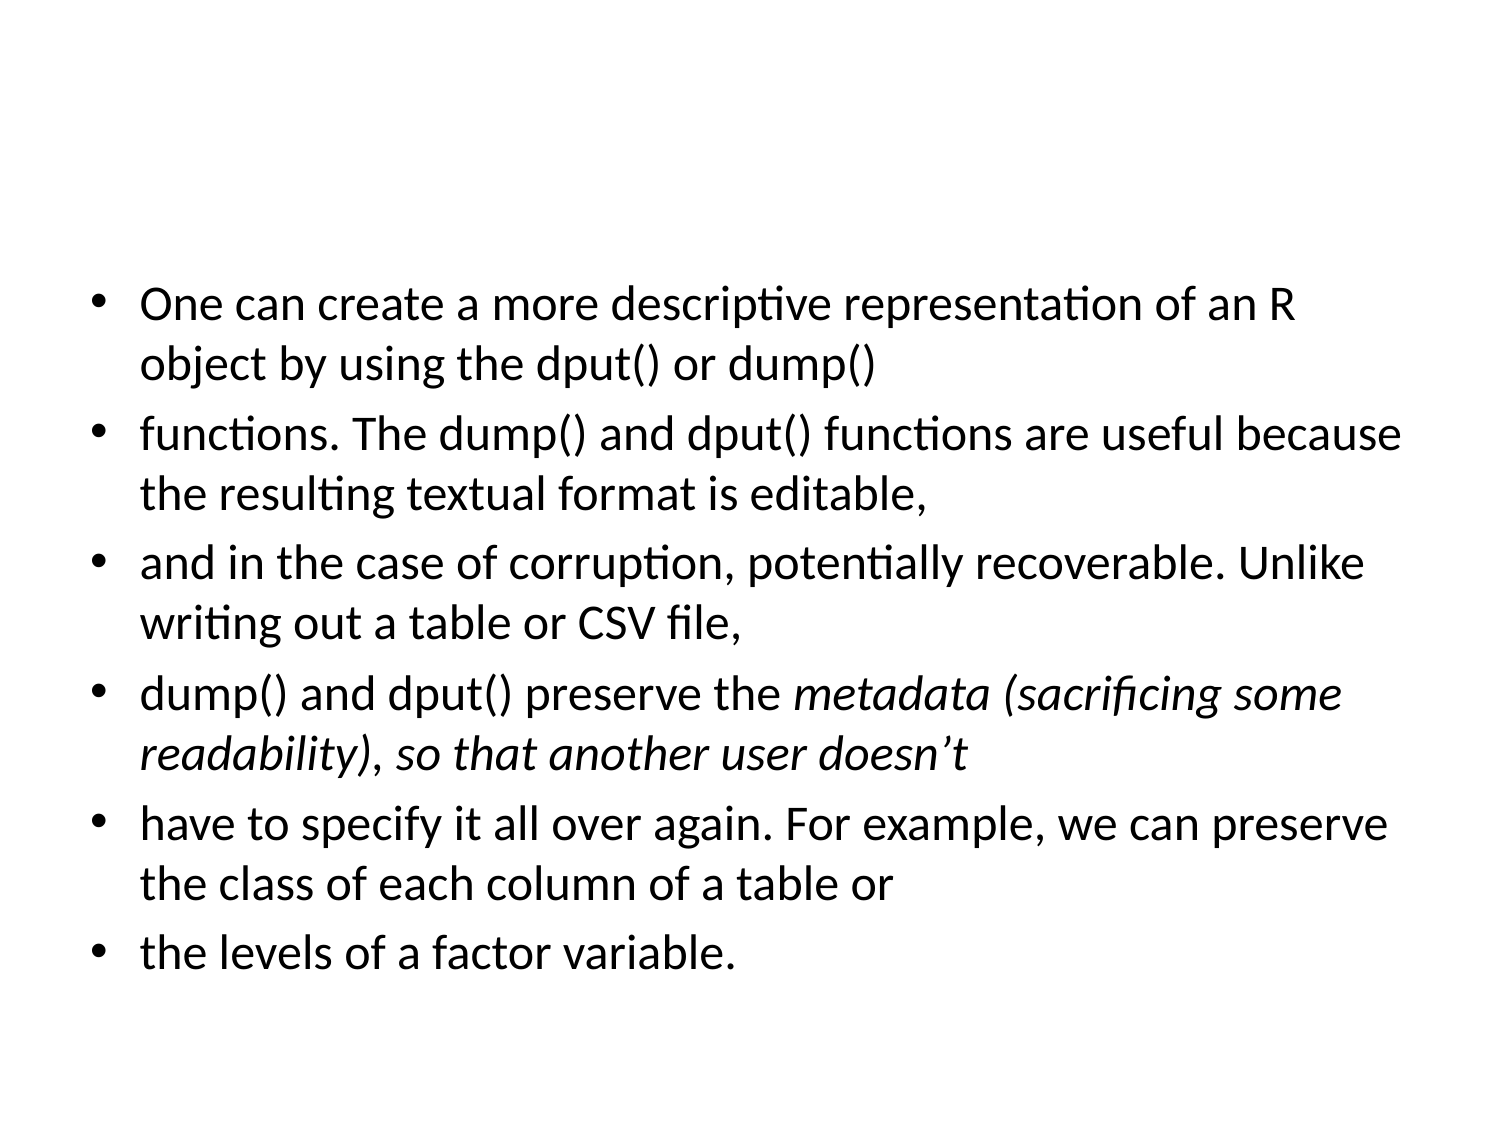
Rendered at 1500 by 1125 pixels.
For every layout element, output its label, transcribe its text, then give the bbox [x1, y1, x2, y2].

list One can create a more descriptive representation of an R object by using the dput() or dump() functions. The dump() and dput() functions are useful because the resulting textual format is editable, and in the case of corruption, potentially recoverable. Unlike writing out a table or CSV file, dump() and dput() preserve the metadata (sacrificing some readability), so that another user doesn’t have to specify it all over again. For example, we can preserve the class of each column of a table or the levels of a factor variable. [75, 262, 1425, 1005]
